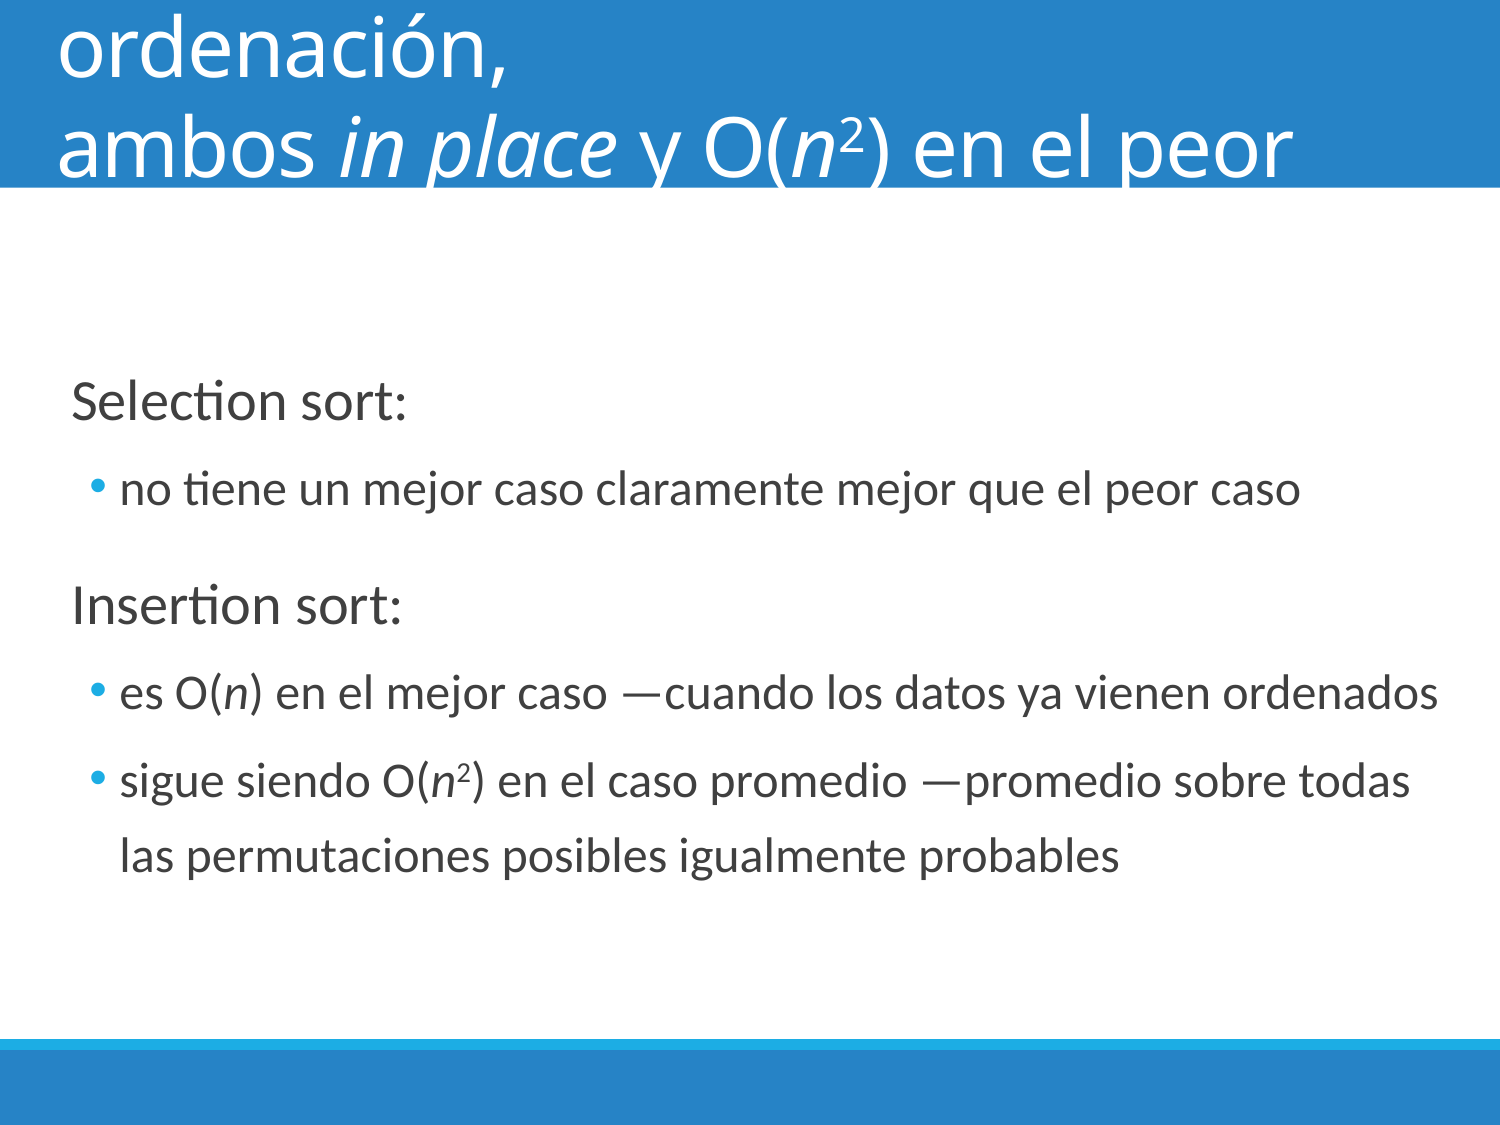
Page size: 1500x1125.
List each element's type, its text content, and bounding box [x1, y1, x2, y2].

title Vimos dos algoritmos de ordenación, ambos in place y O(n2) en el peor caso [41, 0, 1459, 188]
list Selection sort: no tiene un mejor caso claramente mejor que el peor caso Insertion sort: es O(n) en el mejor caso —cuando los datos ya vienen ordenados sigue siendo O(n2) en el caso promedio —promedio sobre todas las permutaciones posibles igualmente probables [41, 211, 1459, 1016]
